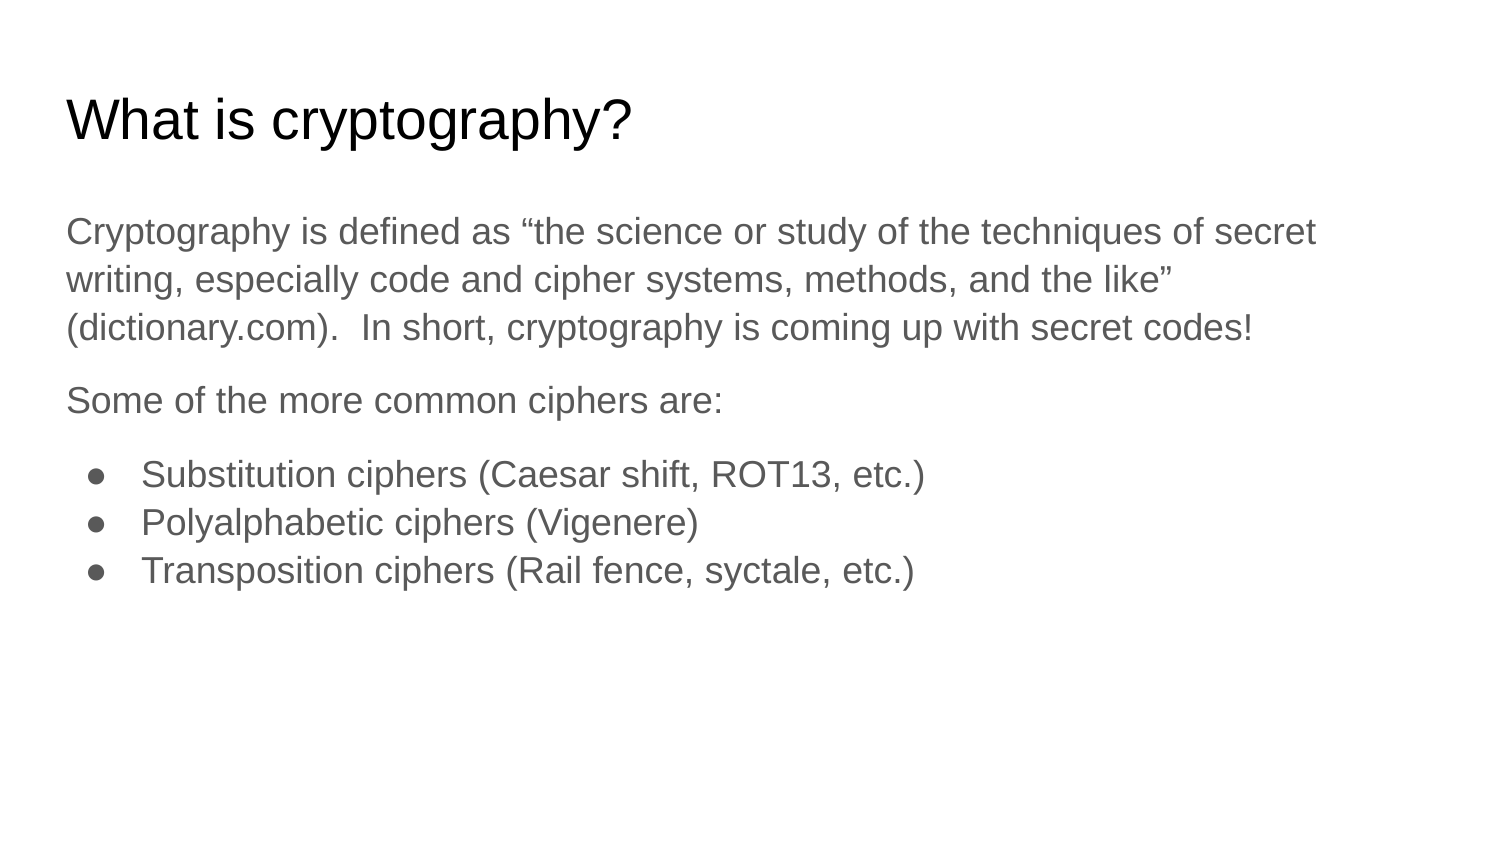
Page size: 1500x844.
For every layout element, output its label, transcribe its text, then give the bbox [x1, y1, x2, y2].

list Cryptography is defined as “the science or study of the techniques of secret writing, especially code and cipher systems, methods, and the like” (dictionary.com). In short, cryptography is coming up with secret codes! Some of the more common ciphers are: Substitution ciphers (Caesar shift, ROT13, etc.) Polyalphabetic ciphers (Vigenere) Transposition ciphers (Rail fence, syctale, etc.) [51, 189, 1449, 750]
title What is cryptography? [51, 72, 1449, 167]
